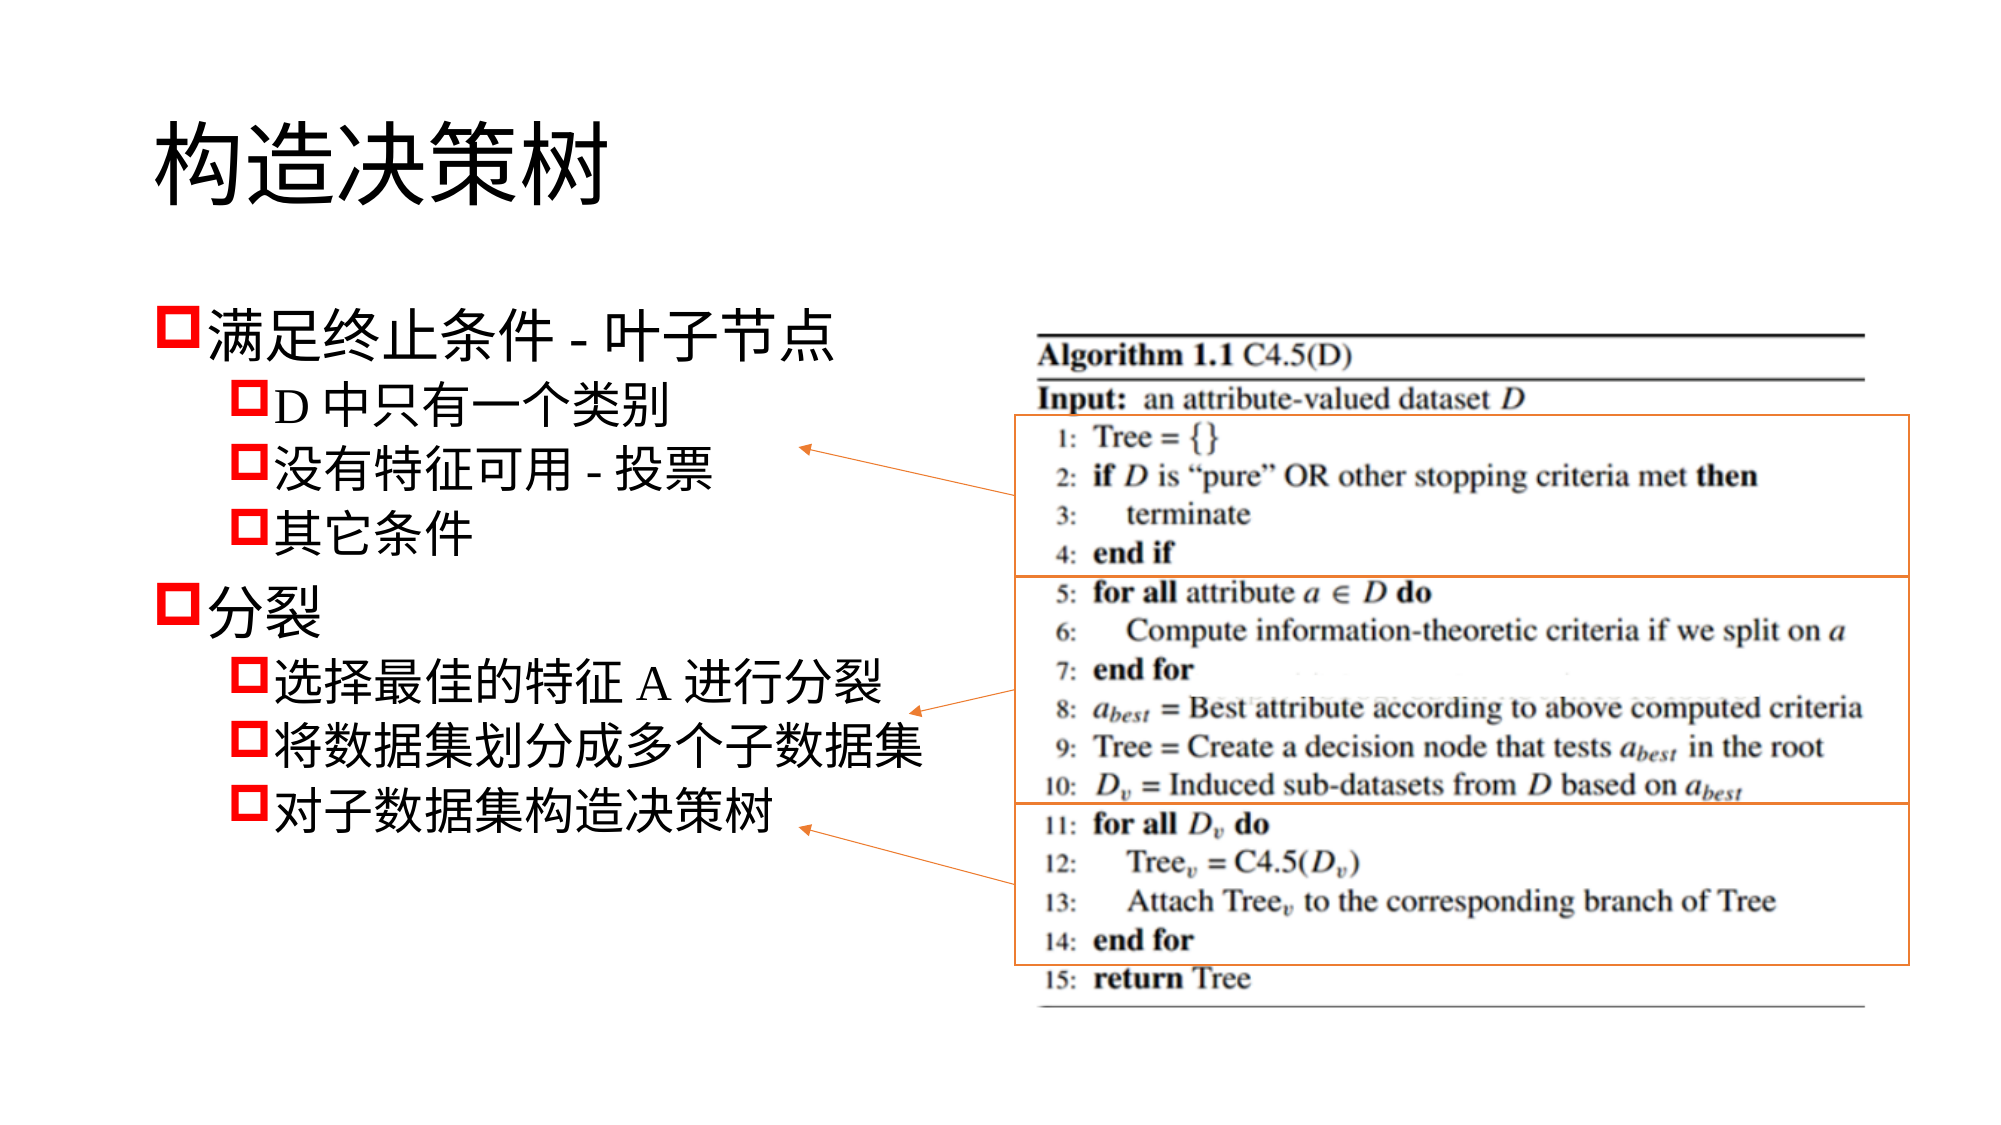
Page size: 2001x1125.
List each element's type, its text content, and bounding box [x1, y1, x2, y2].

text_box [1883, 575, 1910, 803]
text_box [1014, 803, 1022, 966]
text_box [798, 826, 1015, 885]
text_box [798, 446, 1015, 496]
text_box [908, 689, 1015, 714]
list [1022, 318, 1883, 1028]
text_box [1883, 414, 1910, 575]
list 满足终止条件-叶子节点 D中只有一个类别 没有特征可用-投票 其它条件 分裂 选择最佳的特征A进行分裂 将数据集划分成多个子数据集 对子数据集构造决策树 [137, 299, 988, 1014]
title 构造决策树 [137, 59, 1863, 278]
text_box [1014, 414, 1022, 575]
text_box [1883, 803, 1910, 966]
text_box [1014, 575, 1022, 803]
